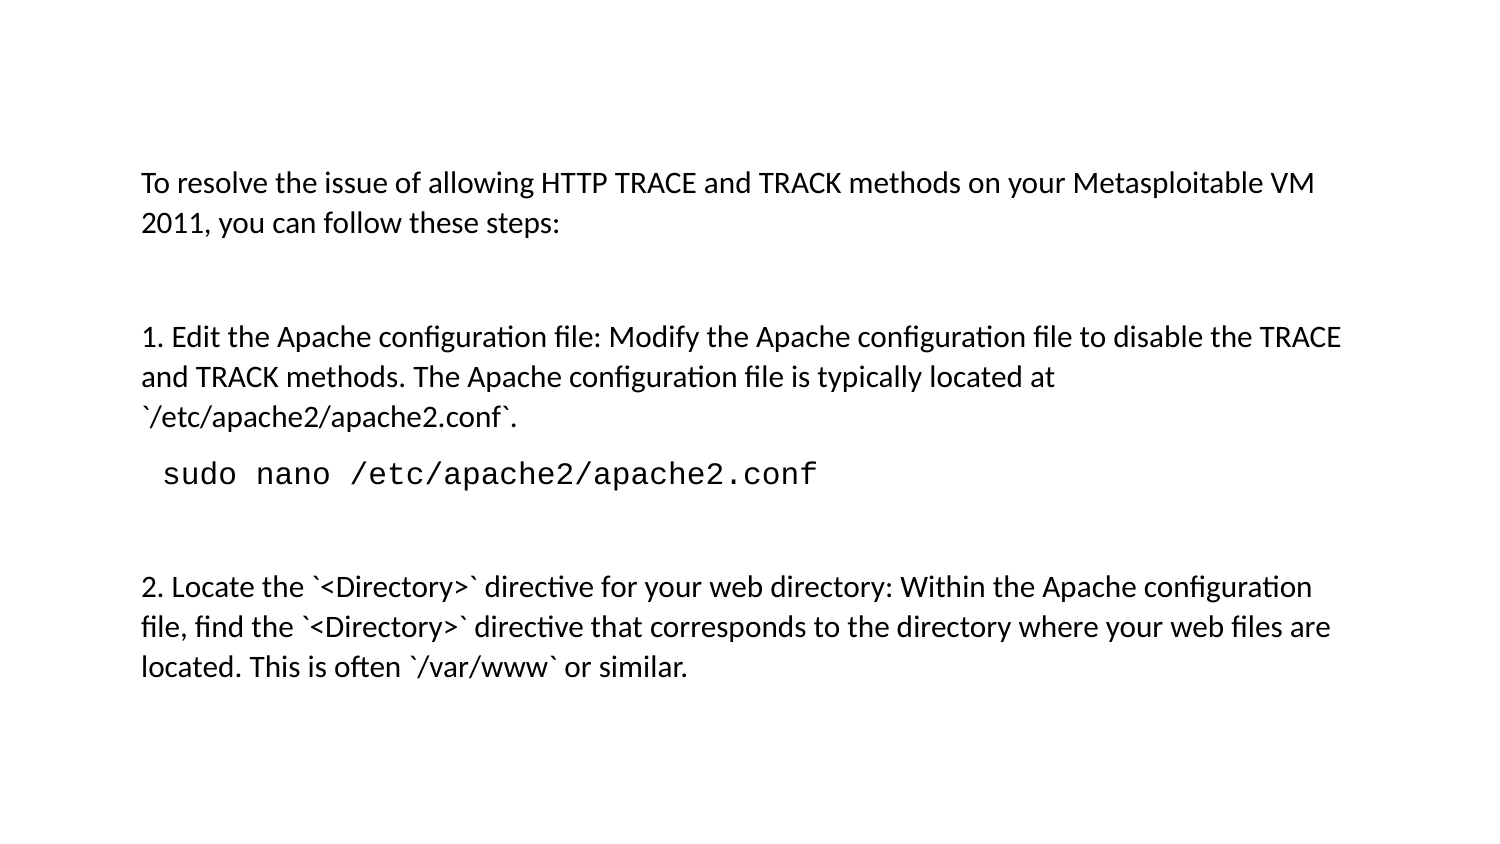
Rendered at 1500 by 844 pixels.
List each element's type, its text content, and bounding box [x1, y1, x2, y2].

list To resolve the issue of allowing HTTP TRACE and TRACK methods on your Metasploitable VM 2011, you can follow these steps: 1. Edit the Apache configuration file: Modify the Apache configuration file to disable the TRACE and TRACK methods. The Apache configuration file is typically located at `/etc/apache2/apache2.conf`. sudo nano /etc/apache2/apache2.conf 2. Locate the `<Directory>` directive for your web directory: Within the Apache configuration file, find the `<Directory>` directive that corresponds to the directory where your web files are located. This is often `/var/www` or similar. [51, 0, 1449, 844]
